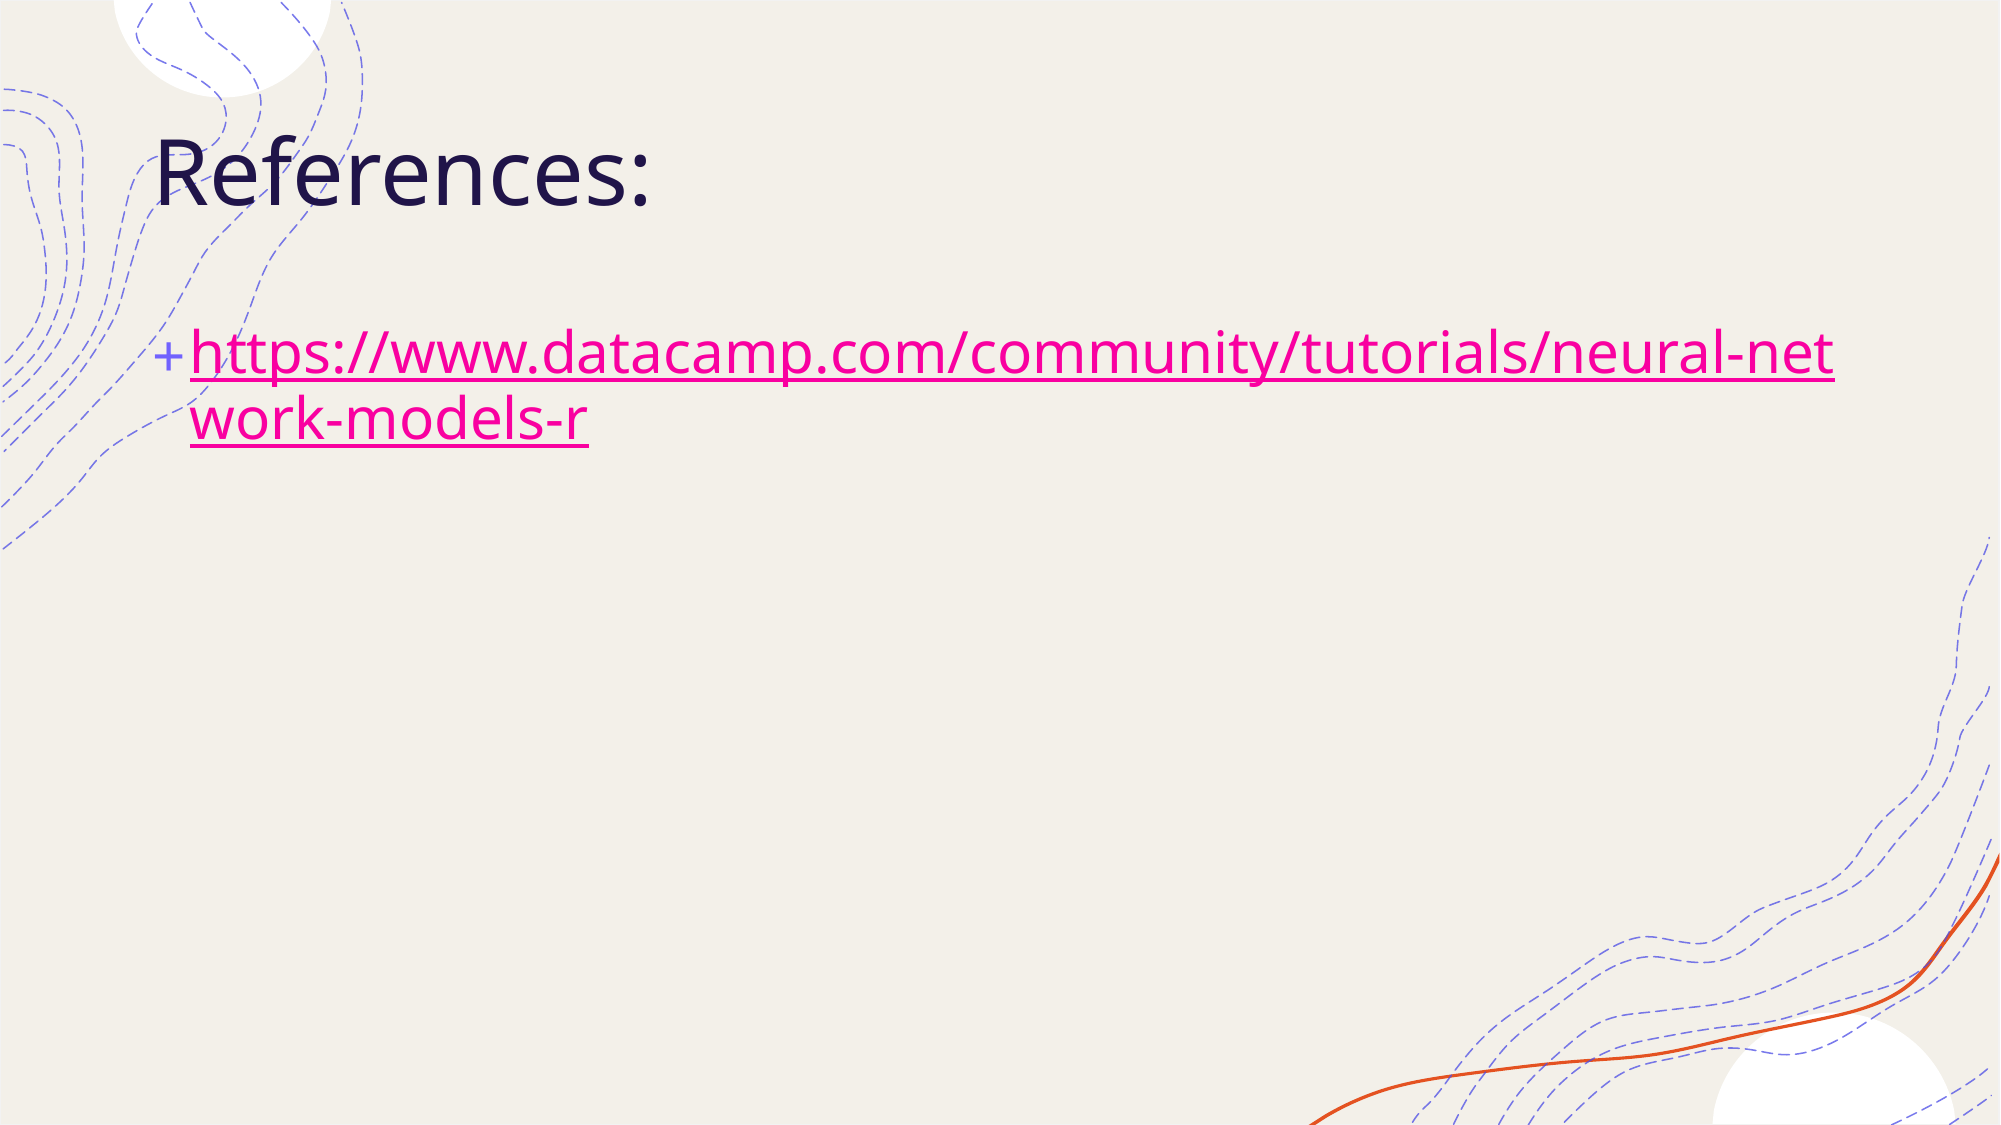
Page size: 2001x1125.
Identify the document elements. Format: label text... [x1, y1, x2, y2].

list https://www.datacamp.com/community/tutorials/neural-network-models-r [137, 299, 1863, 1014]
title References: [137, 59, 1863, 278]
